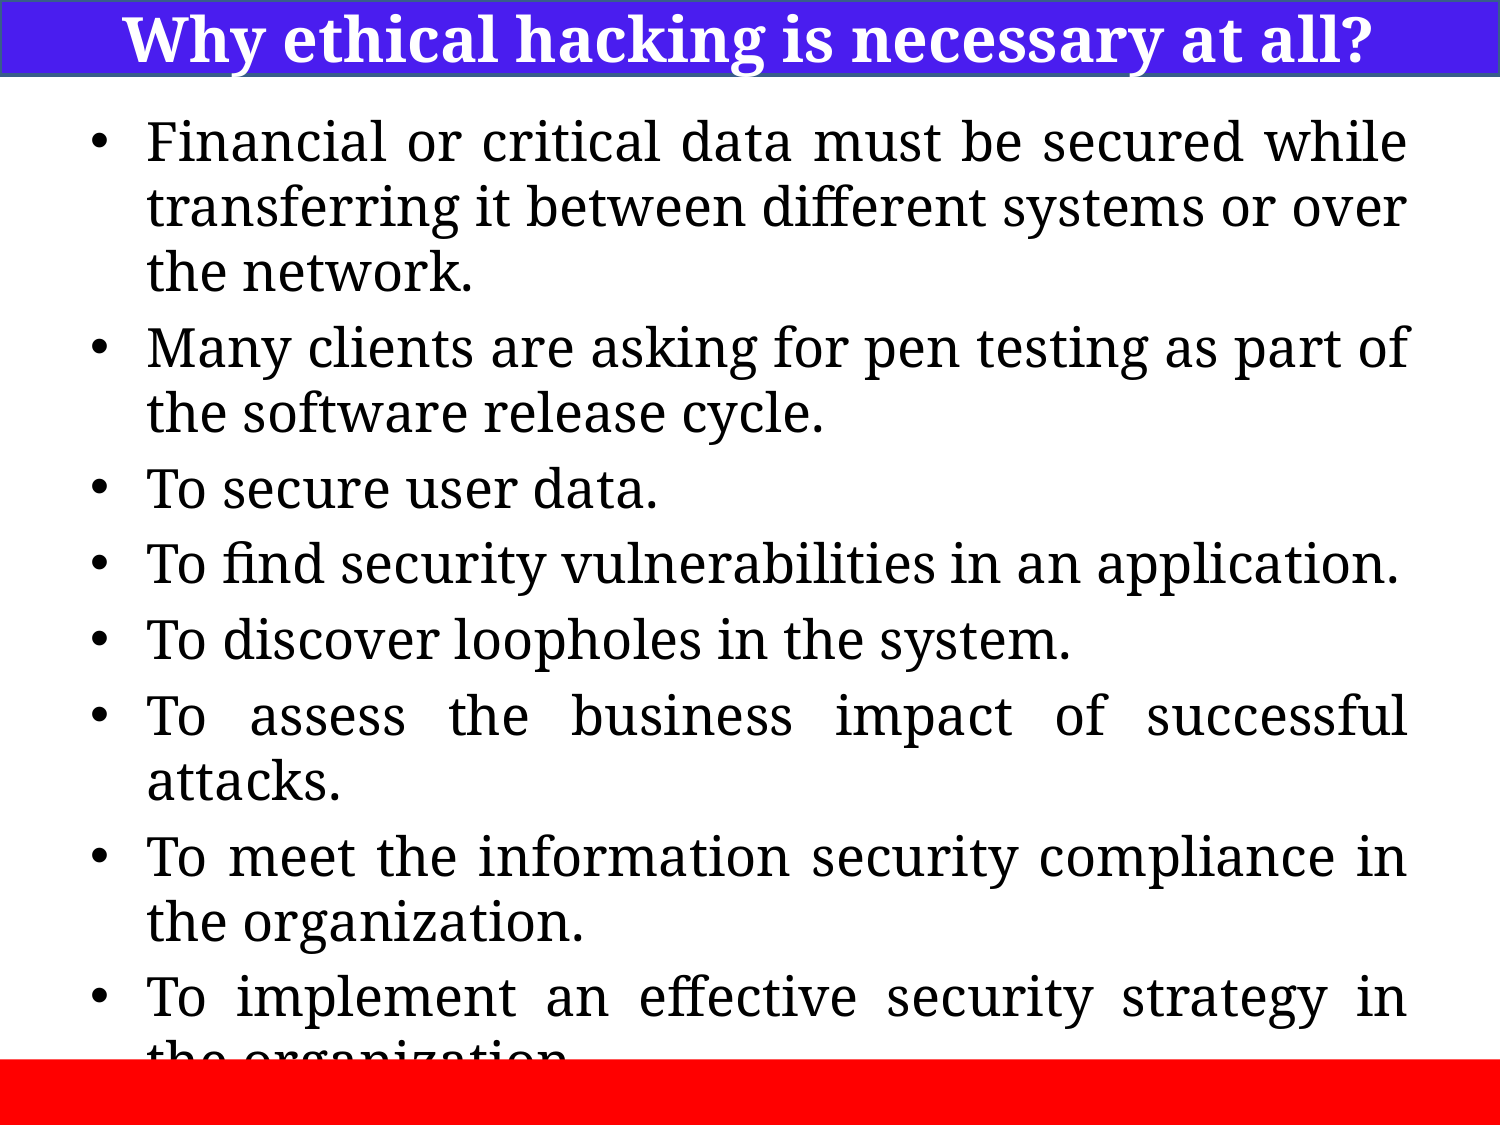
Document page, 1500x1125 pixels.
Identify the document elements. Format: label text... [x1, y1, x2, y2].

list Financial or critical data must be secured while transferring it between different systems or over the network. Many clients are asking for pen testing as part of the software release cycle. To secure user data. To find security vulnerabilities in an application. To discover loopholes in the system. To assess the business impact of successful attacks. To meet the information security compliance in the organization. To implement an effective security strategy in the organization. [75, 99, 1425, 843]
text_box [0, 1059, 1500, 1125]
text_box Why ethical hacking is necessary at all? [0, 0, 1500, 75]
